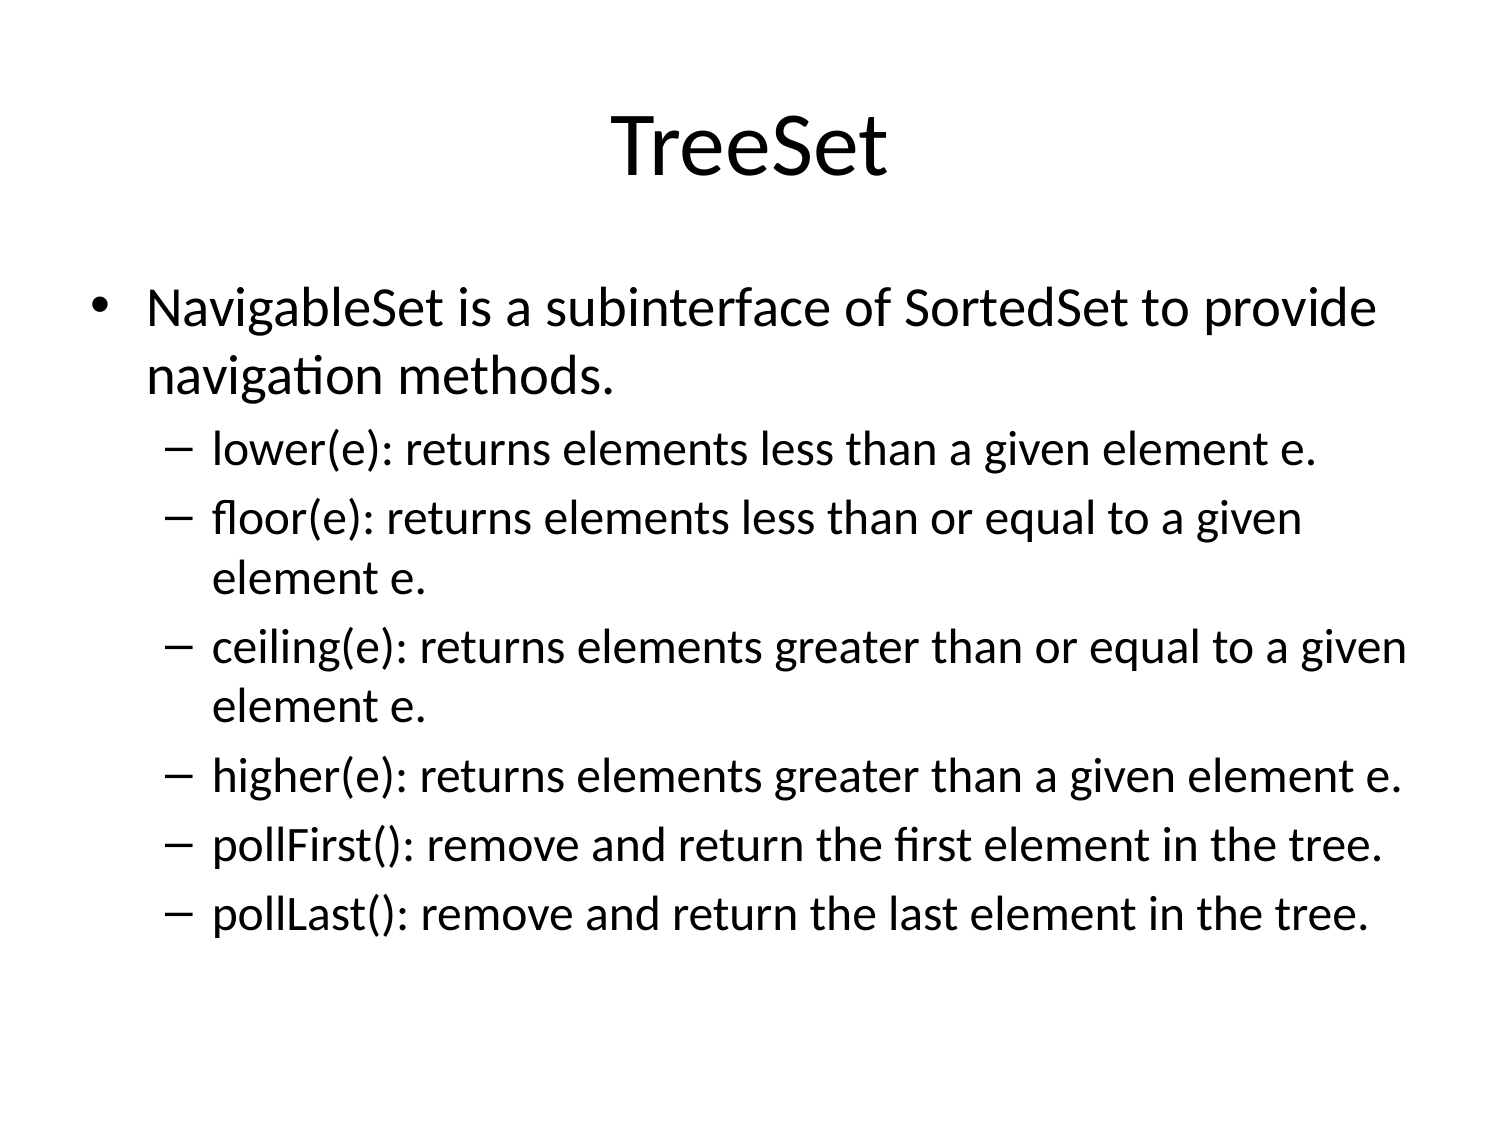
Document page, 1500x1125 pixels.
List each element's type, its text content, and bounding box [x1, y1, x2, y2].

list NavigableSet is a subinterface of SortedSet to provide navigation methods. lower(e): returns elements less than a given element e. floor(e): returns elements less than or equal to a given element e. ceiling(e): returns elements greater than or equal to a given element e. higher(e): returns elements greater than a given element e. pollFirst(): remove and return the first element in the tree. pollLast(): remove and return the last element in the tree. [75, 262, 1425, 1005]
title TreeSet [75, 45, 1425, 233]
